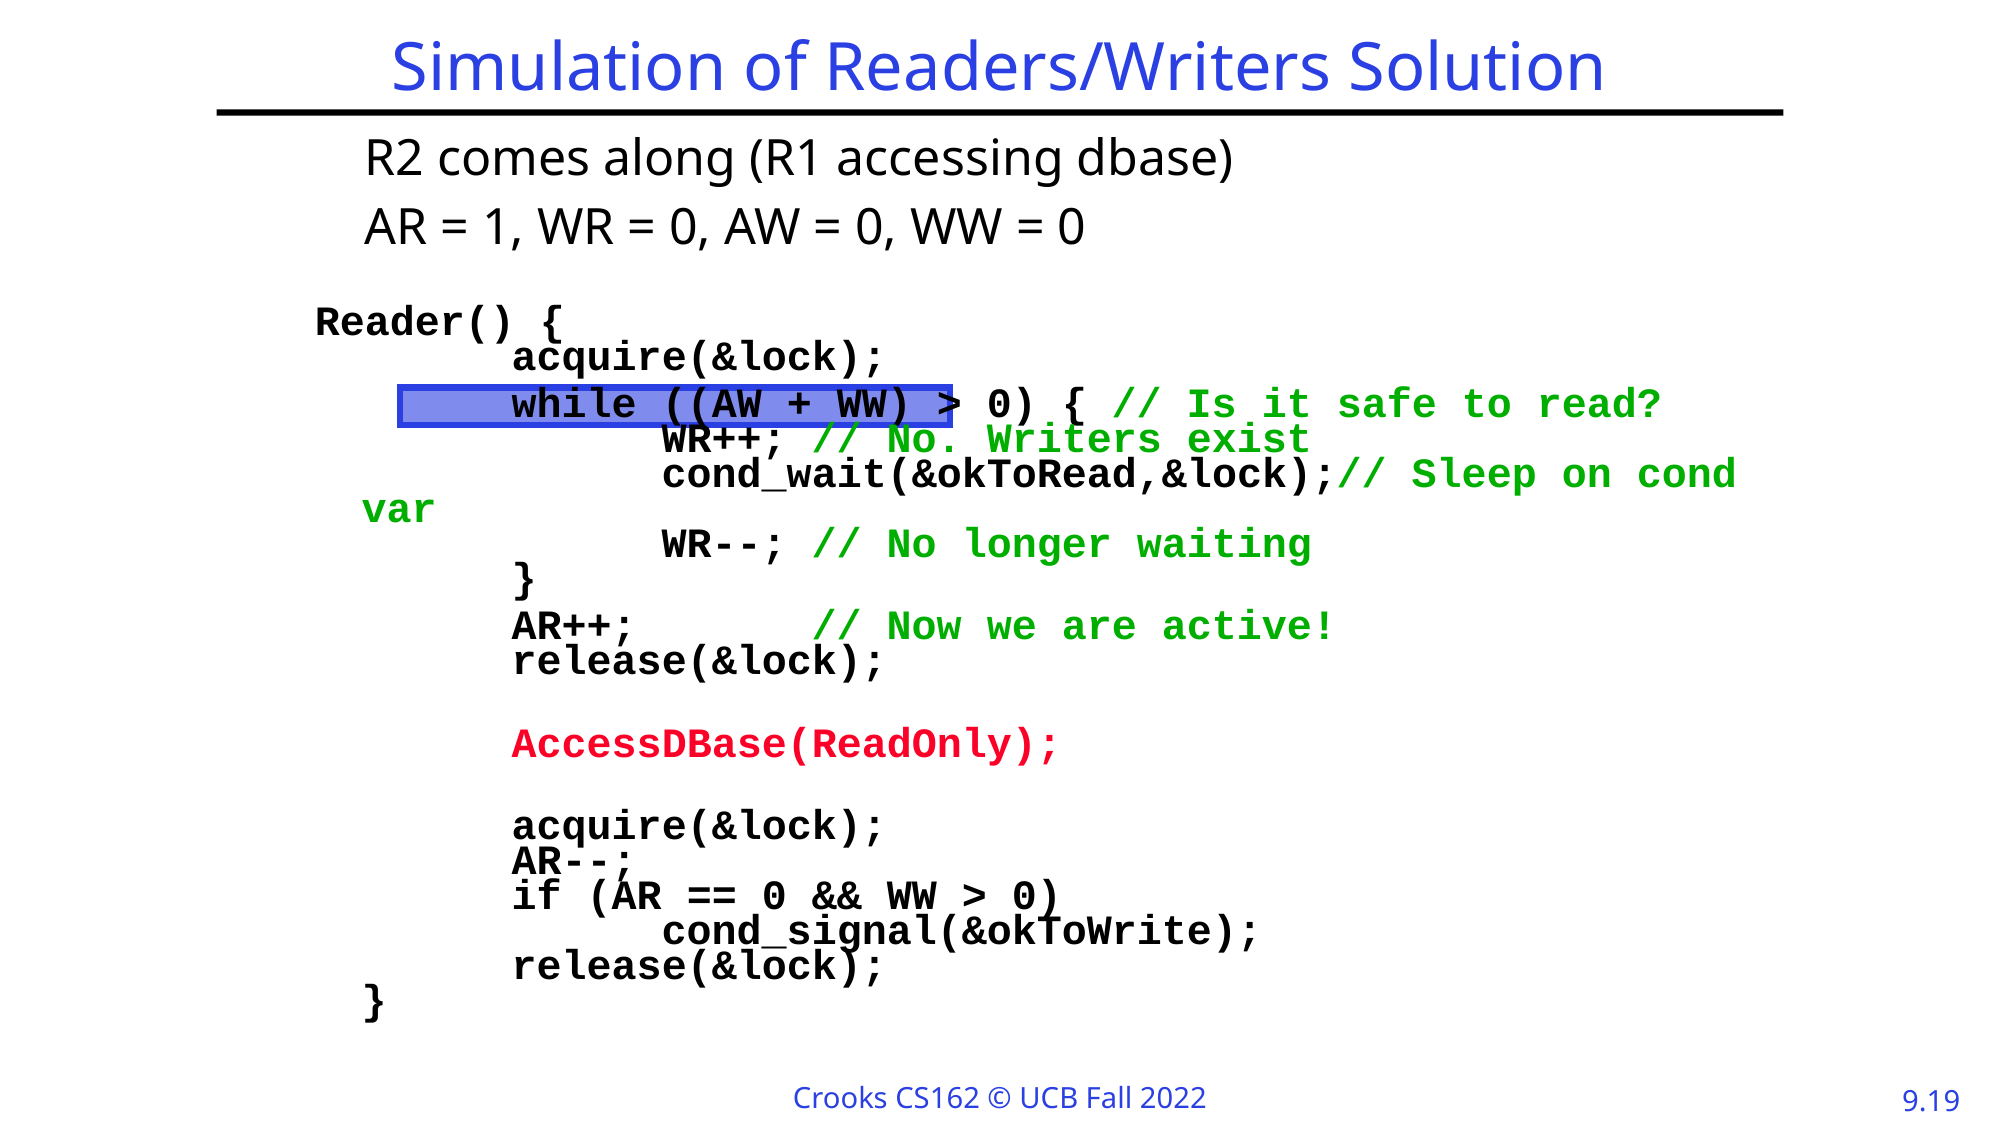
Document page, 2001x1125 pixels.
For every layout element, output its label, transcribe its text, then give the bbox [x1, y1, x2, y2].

title Simulation of Readers/Writers Solution [0, 24, 2000, 113]
list R2 comes along (R1 accessing dbase) AR = 1, WR = 0, AW = 0, WW = 0 [350, 125, 1650, 299]
text_box Reader() { acquire(&lock); while ((AW + WW) > 0) { // Is it safe to read? WR++; // No. Writers exist cond_wait(&okToRead,&lock);// Sleep on cond var WR--; // No longer waiting } AR++; // Now we are active! release(&lock); AccessDBase(ReadOnly); acquire(&lock); AR--; if (AR == 0 && WW > 0) cond_signal(&okToWrite); release(&lock); } [299, 299, 1788, 1013]
